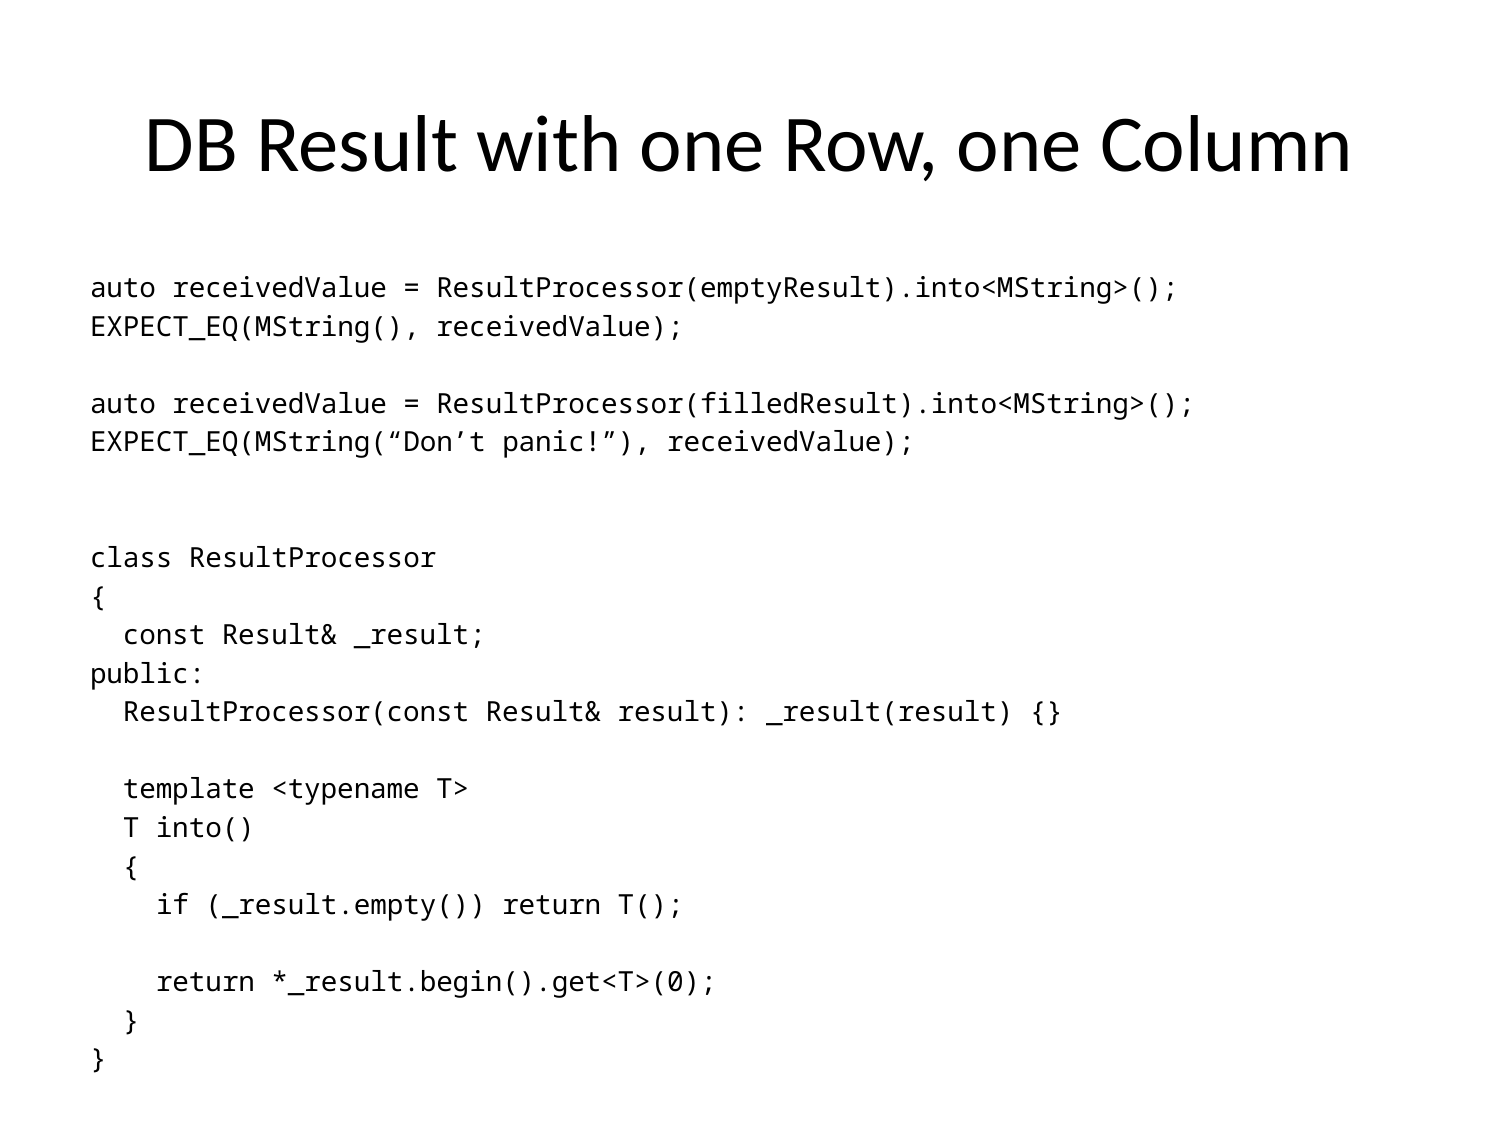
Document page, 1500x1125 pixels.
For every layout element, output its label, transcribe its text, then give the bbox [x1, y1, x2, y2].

list auto receivedValue = ResultProcessor(emptyResult).into<MString>(); EXPECT_EQ(MString(), receivedValue); auto receivedValue = ResultProcessor(filledResult).into<MString>(); EXPECT_EQ(MString(“Don’t panic!”), receivedValue); class ResultProcessor { const Result& _result; public: ResultProcessor(const Result& result): _result(result) {} template <typename T> T into() { if (_result.empty()) return T(); return *_result.begin().get<T>(0); } } [75, 262, 1425, 1083]
title DB Result with one Row, one Column [75, 45, 1425, 233]
